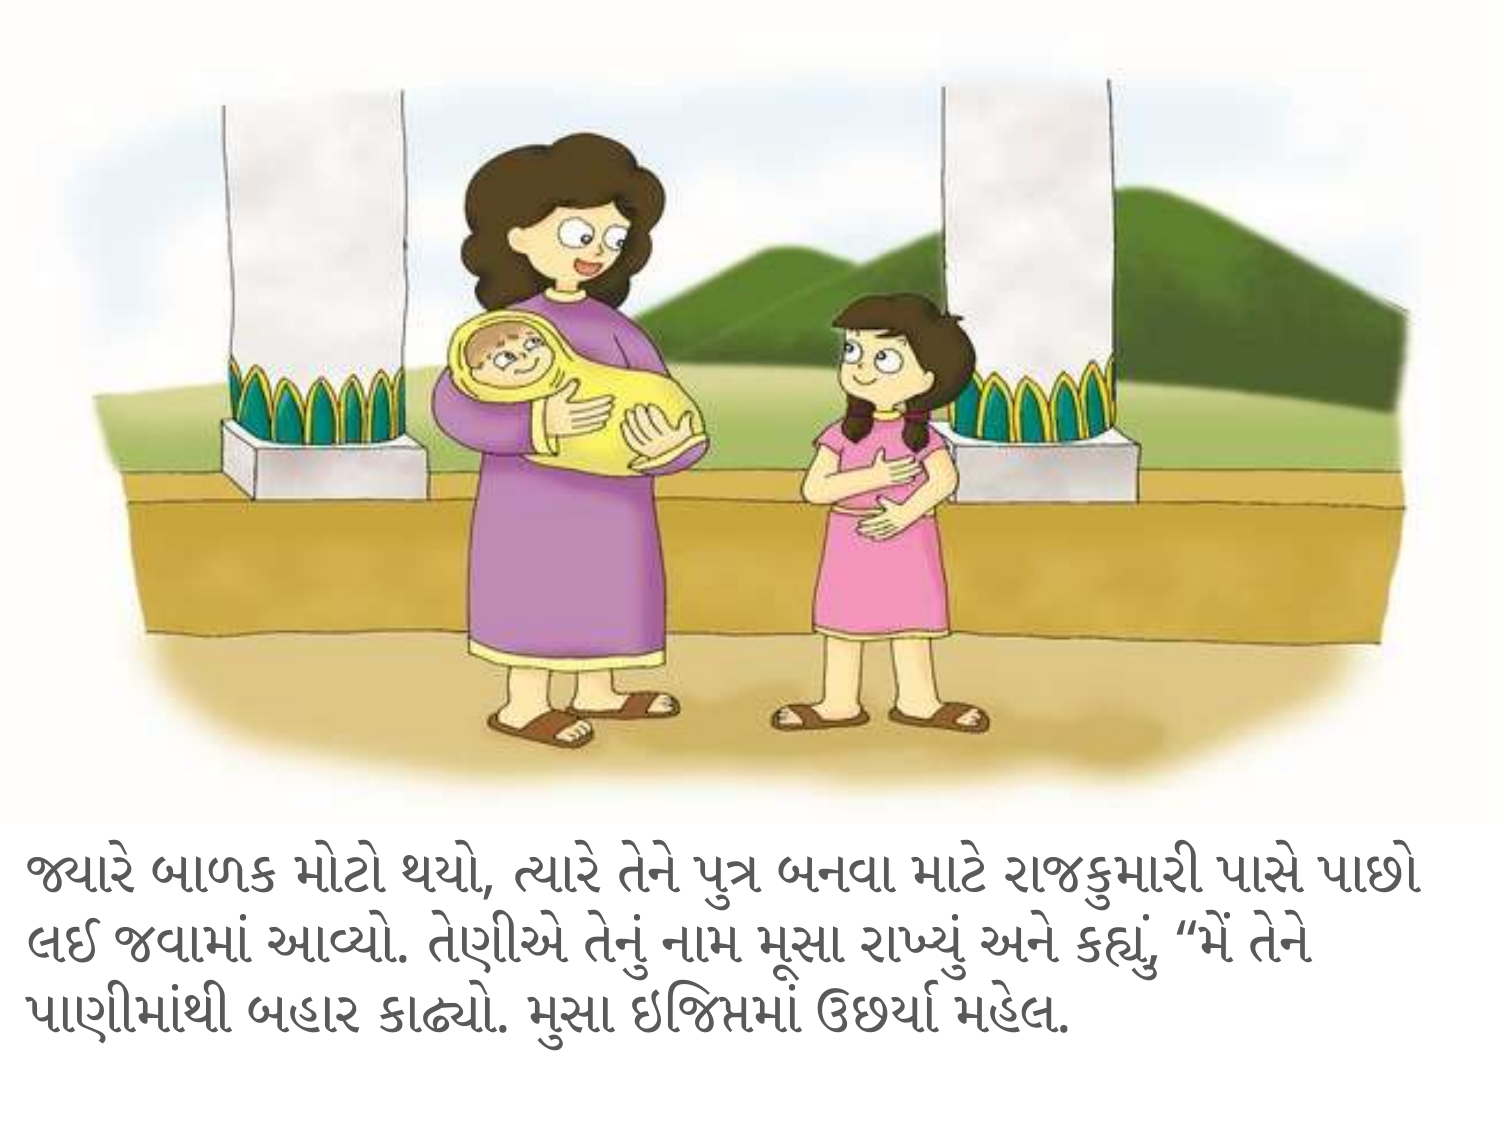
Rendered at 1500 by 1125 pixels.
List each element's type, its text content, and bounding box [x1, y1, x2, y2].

text_box જ્યારે બાળક મોટો થયો, ત્યારે તેને પુત્ર બનવા માટે રાજકુમારી પાસે પાછો લઈ જવામાં આવ્યો. તેણીએ તેનું નામ મૂસા રાખ્યું અને કહ્યું, “મેં તેને પાણીમાંથી બહાર કાઢ્યો. મુસા ઇજિપ્તમાં ઉછર્યા મહેલ. [11, 831, 1498, 1052]
picture [0, 0, 1500, 823]
